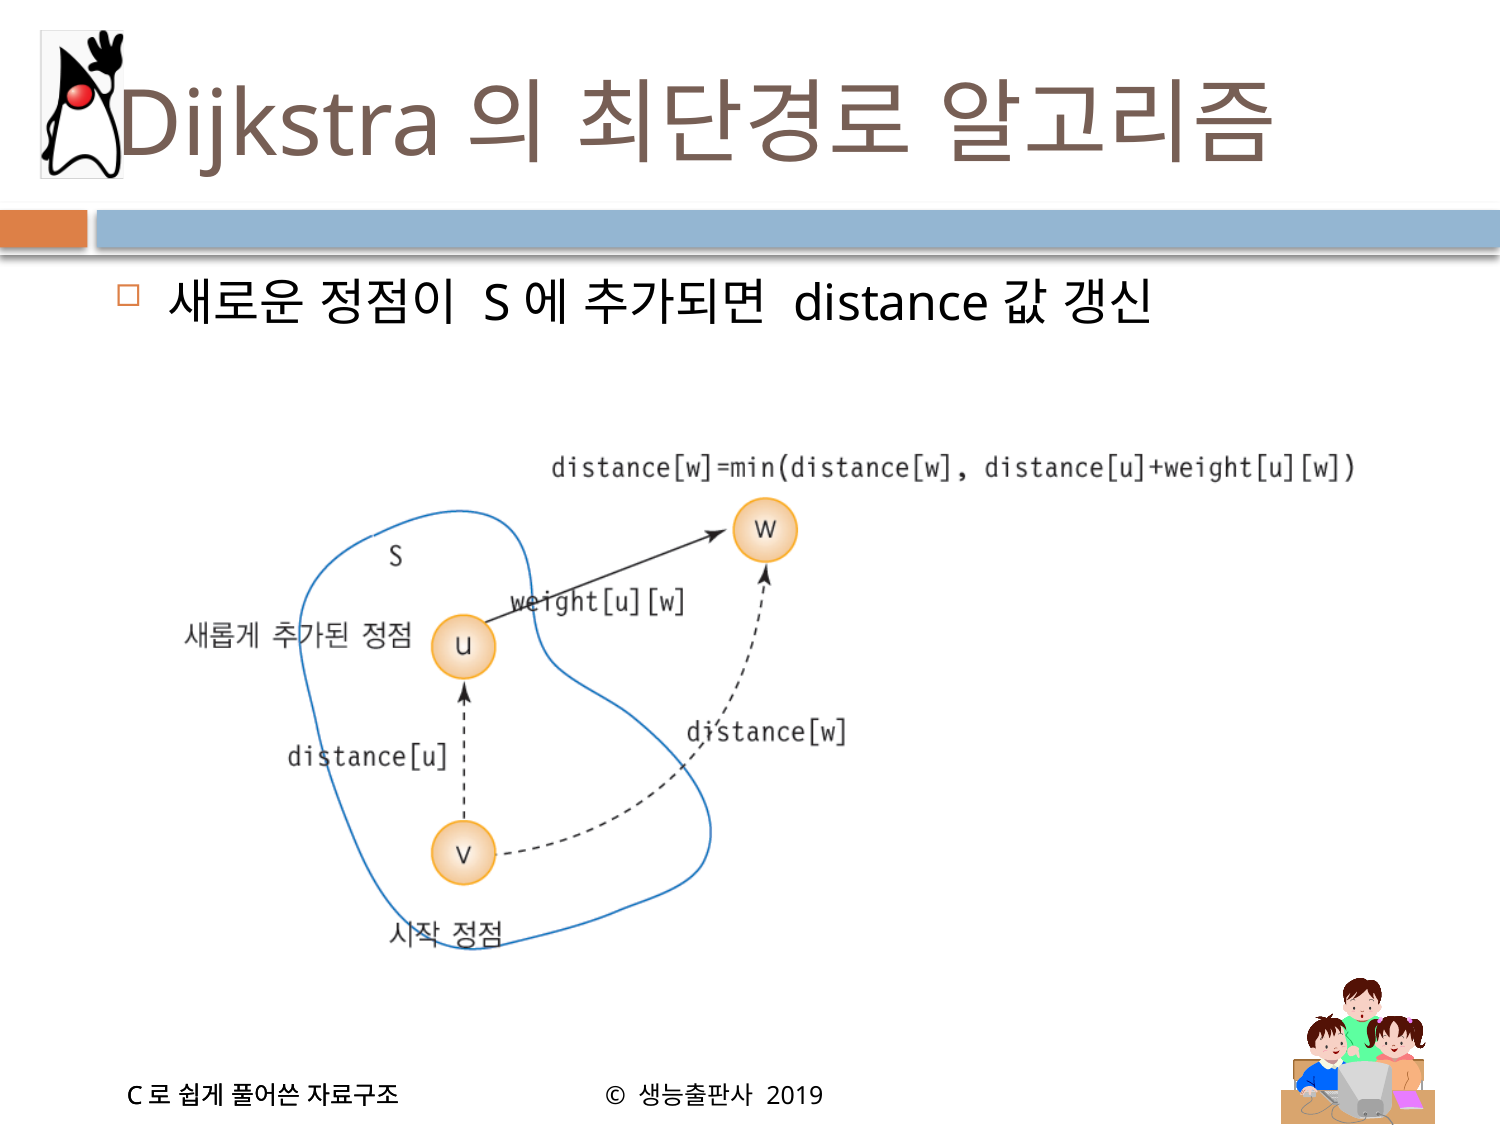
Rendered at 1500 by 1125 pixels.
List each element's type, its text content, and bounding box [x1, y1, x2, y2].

list 새로운 정점이 S에 추가되면 distance값 갱신 [100, 262, 1438, 1000]
title Dijkstra의 최단경로 알고리즘 [100, 37, 1438, 200]
picture [39, 30, 124, 179]
picture [174, 444, 1364, 966]
